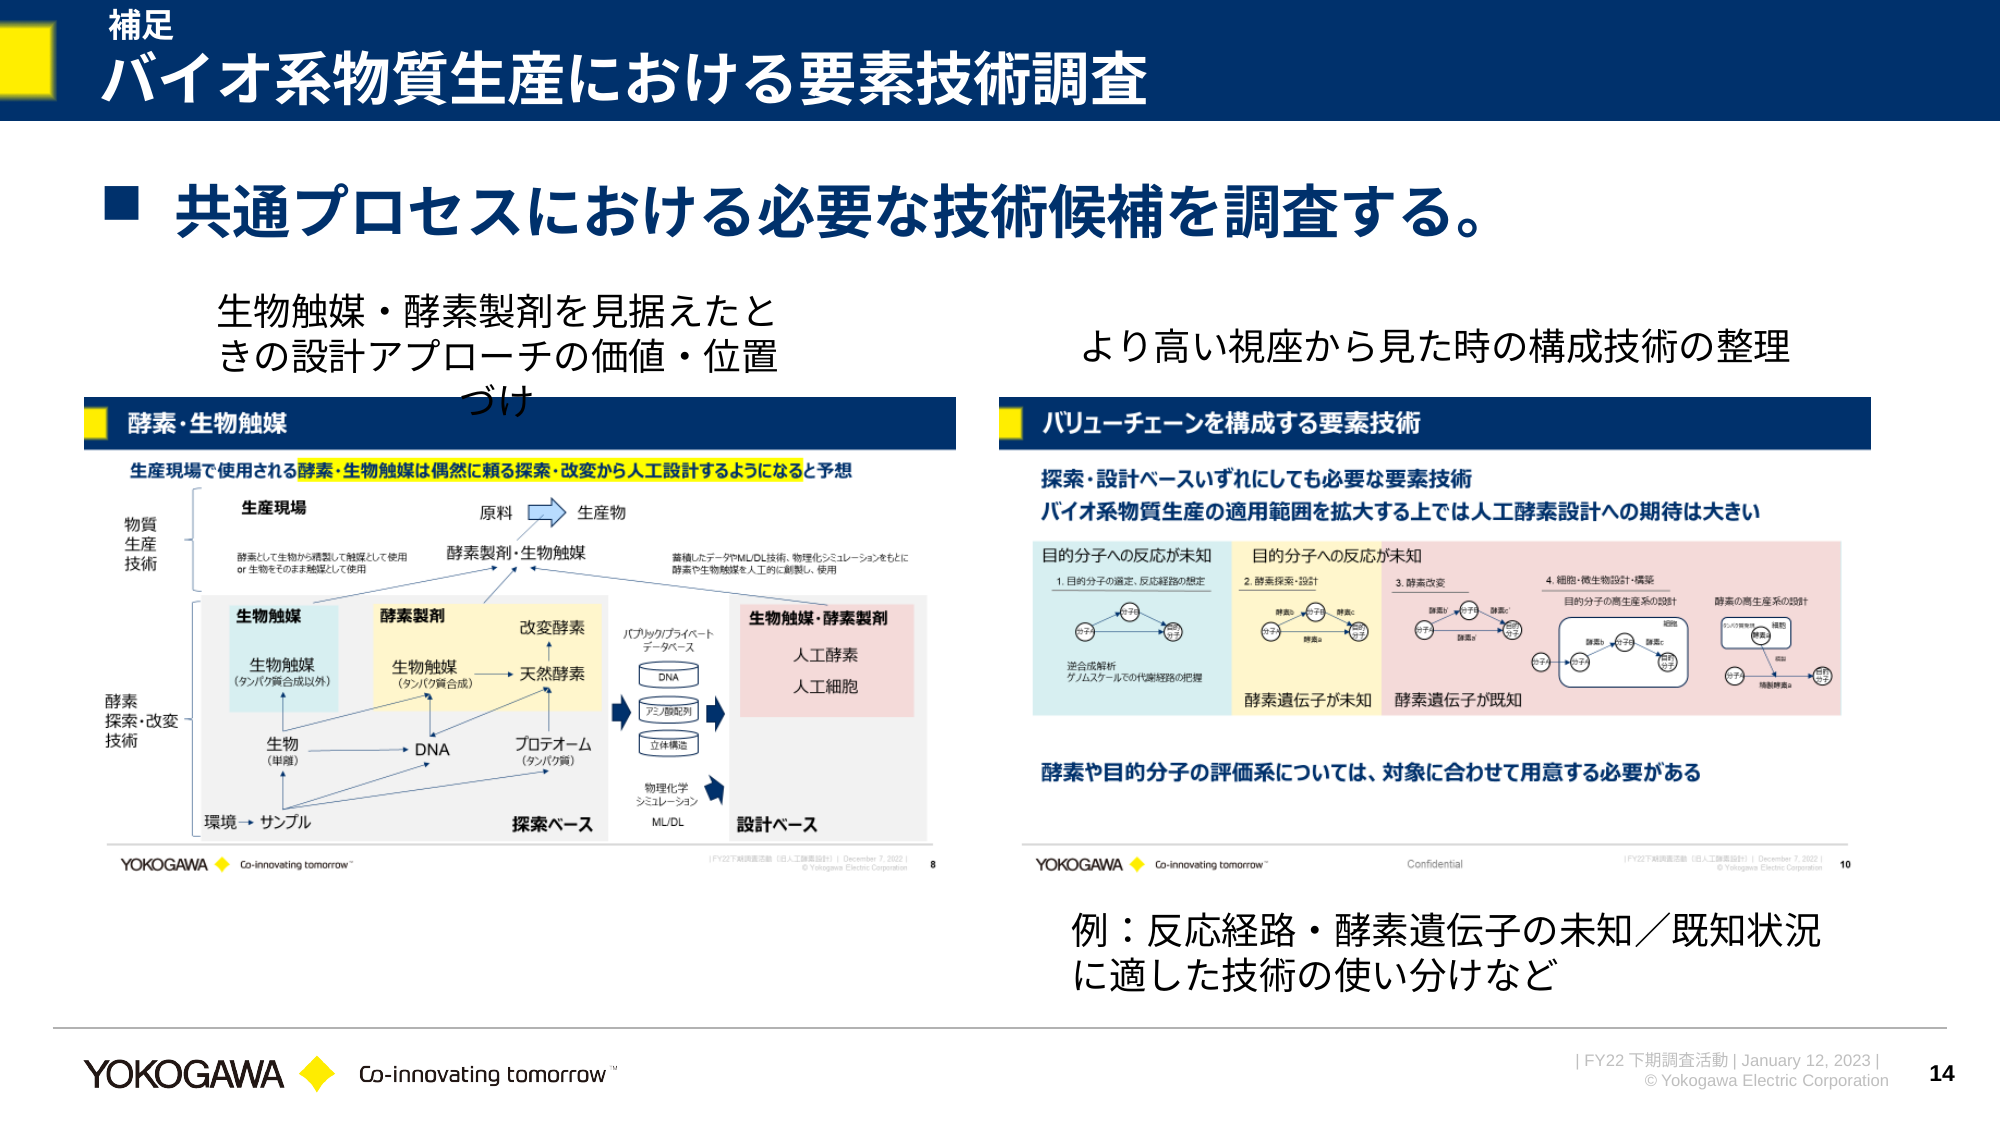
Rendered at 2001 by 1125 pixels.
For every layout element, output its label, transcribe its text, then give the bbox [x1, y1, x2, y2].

picture [999, 397, 1871, 887]
picture [83, 1055, 617, 1093]
list 共通プロセスにおける必要な技術候補を調査する。 [84, 175, 1918, 271]
text_box より高い視座から見た時の構成技術の整理 [1047, 315, 1824, 376]
text_box 例：反応経路・酵素遺伝子の未知／既知状況に適した技術の使い分けなど [1056, 899, 1845, 1004]
text_box 生物触媒・酵素製剤を見据えたときの設計アプローチの価値・位置づけ [189, 280, 806, 397]
slide_number 14 [1904, 1042, 1970, 1103]
text_box 補足 [93, 0, 559, 52]
picture [84, 397, 956, 887]
text_box バイオ系物質生産における要素技術調査 [84, 39, 1955, 125]
picture [0, 6, 69, 115]
